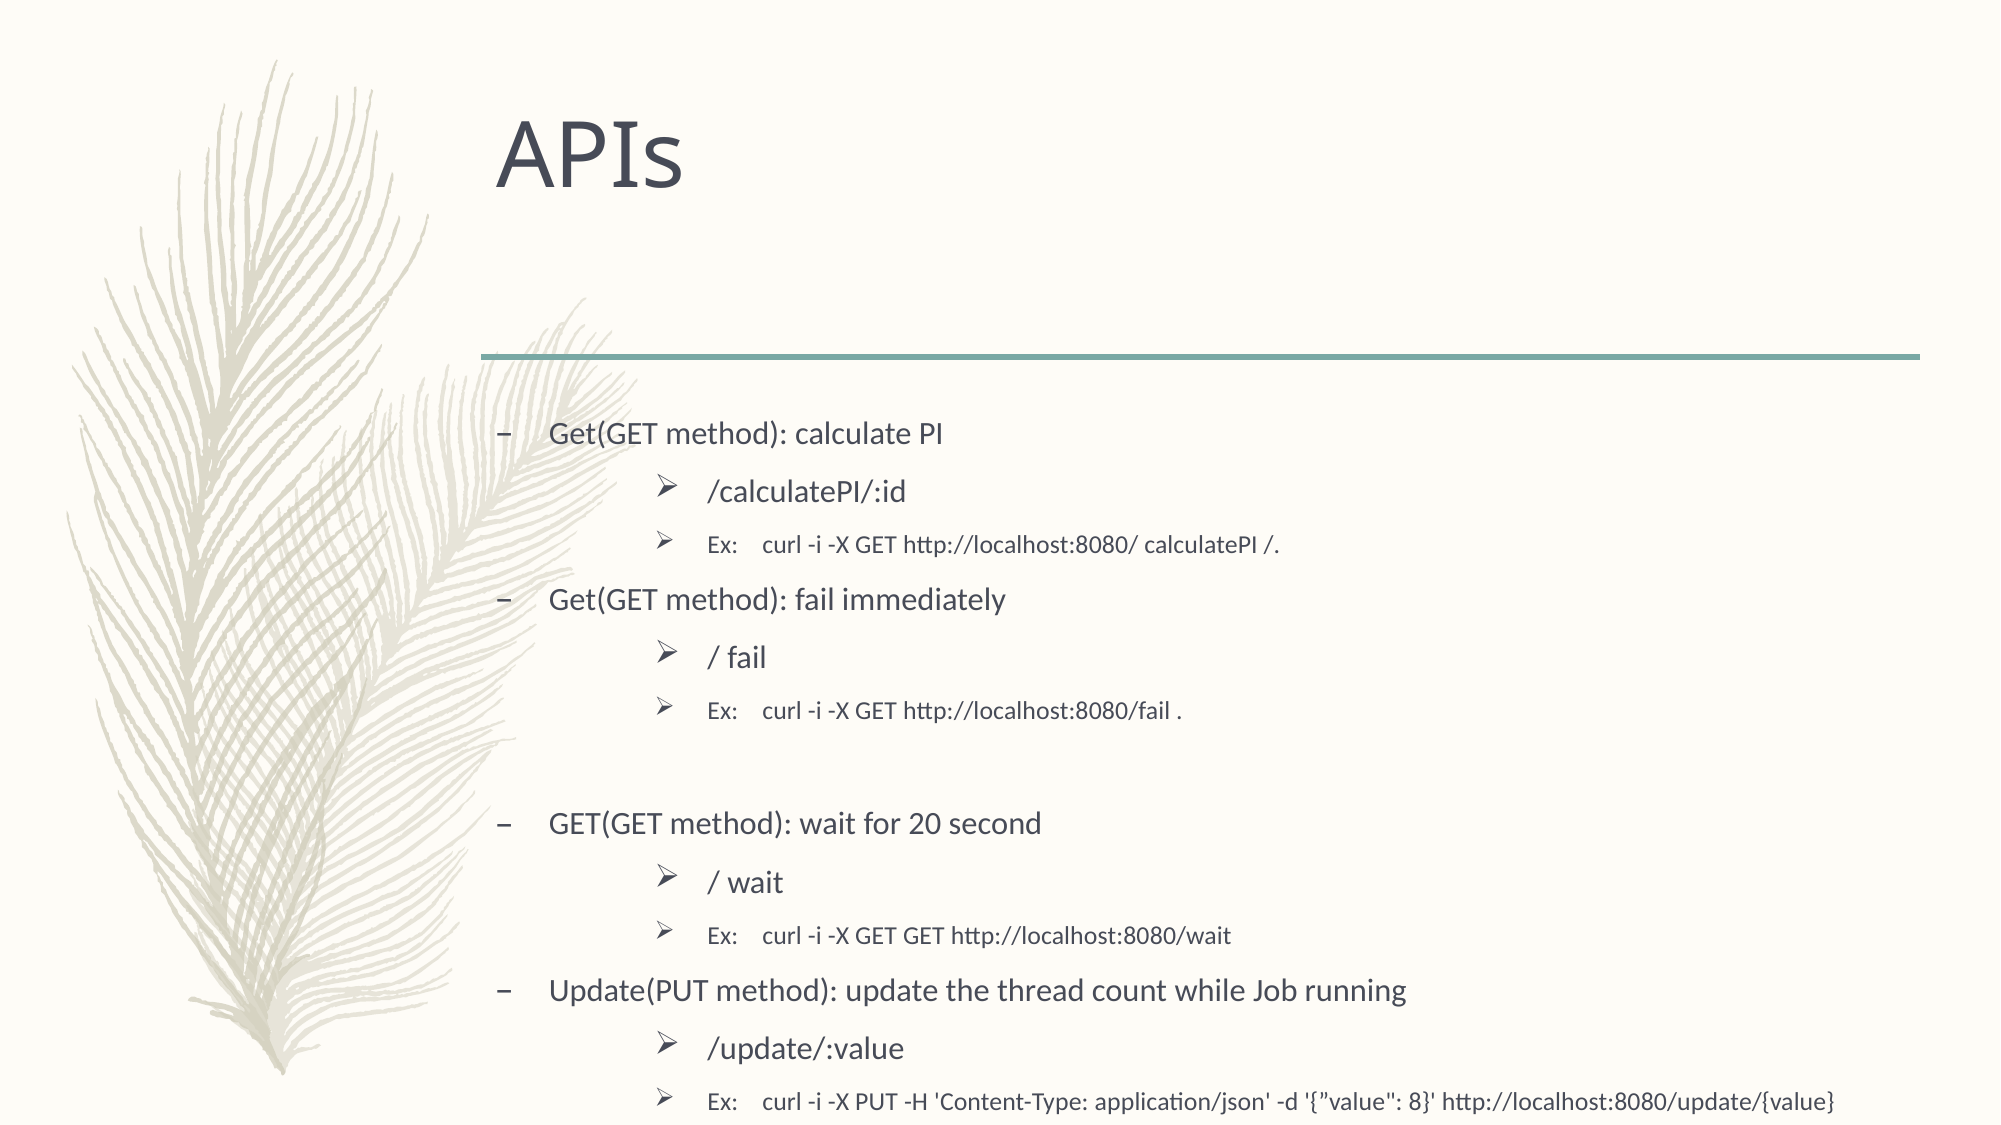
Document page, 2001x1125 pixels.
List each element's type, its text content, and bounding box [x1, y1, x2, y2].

title APIs [481, 93, 1920, 350]
list Get(GET method): calculate PI /calculatePI/:id Ex: curl -i -X GET http://localhost:8080/ calculatePI /. Get(GET method): fail immediately / fail Ex: curl -i -X GET http://localhost:8080/fail . GET(GET method): wait for 20 second / wait Ex: curl -i -X GET GET http://localhost:8080/wait Update(PUT method): update the thread count while Job running /update/:value Ex: curl -i -X PUT -H 'Content-Type: application/json' -d '{”value": 8}' http://localhost:8080/update/{value} [481, 399, 1920, 1125]
